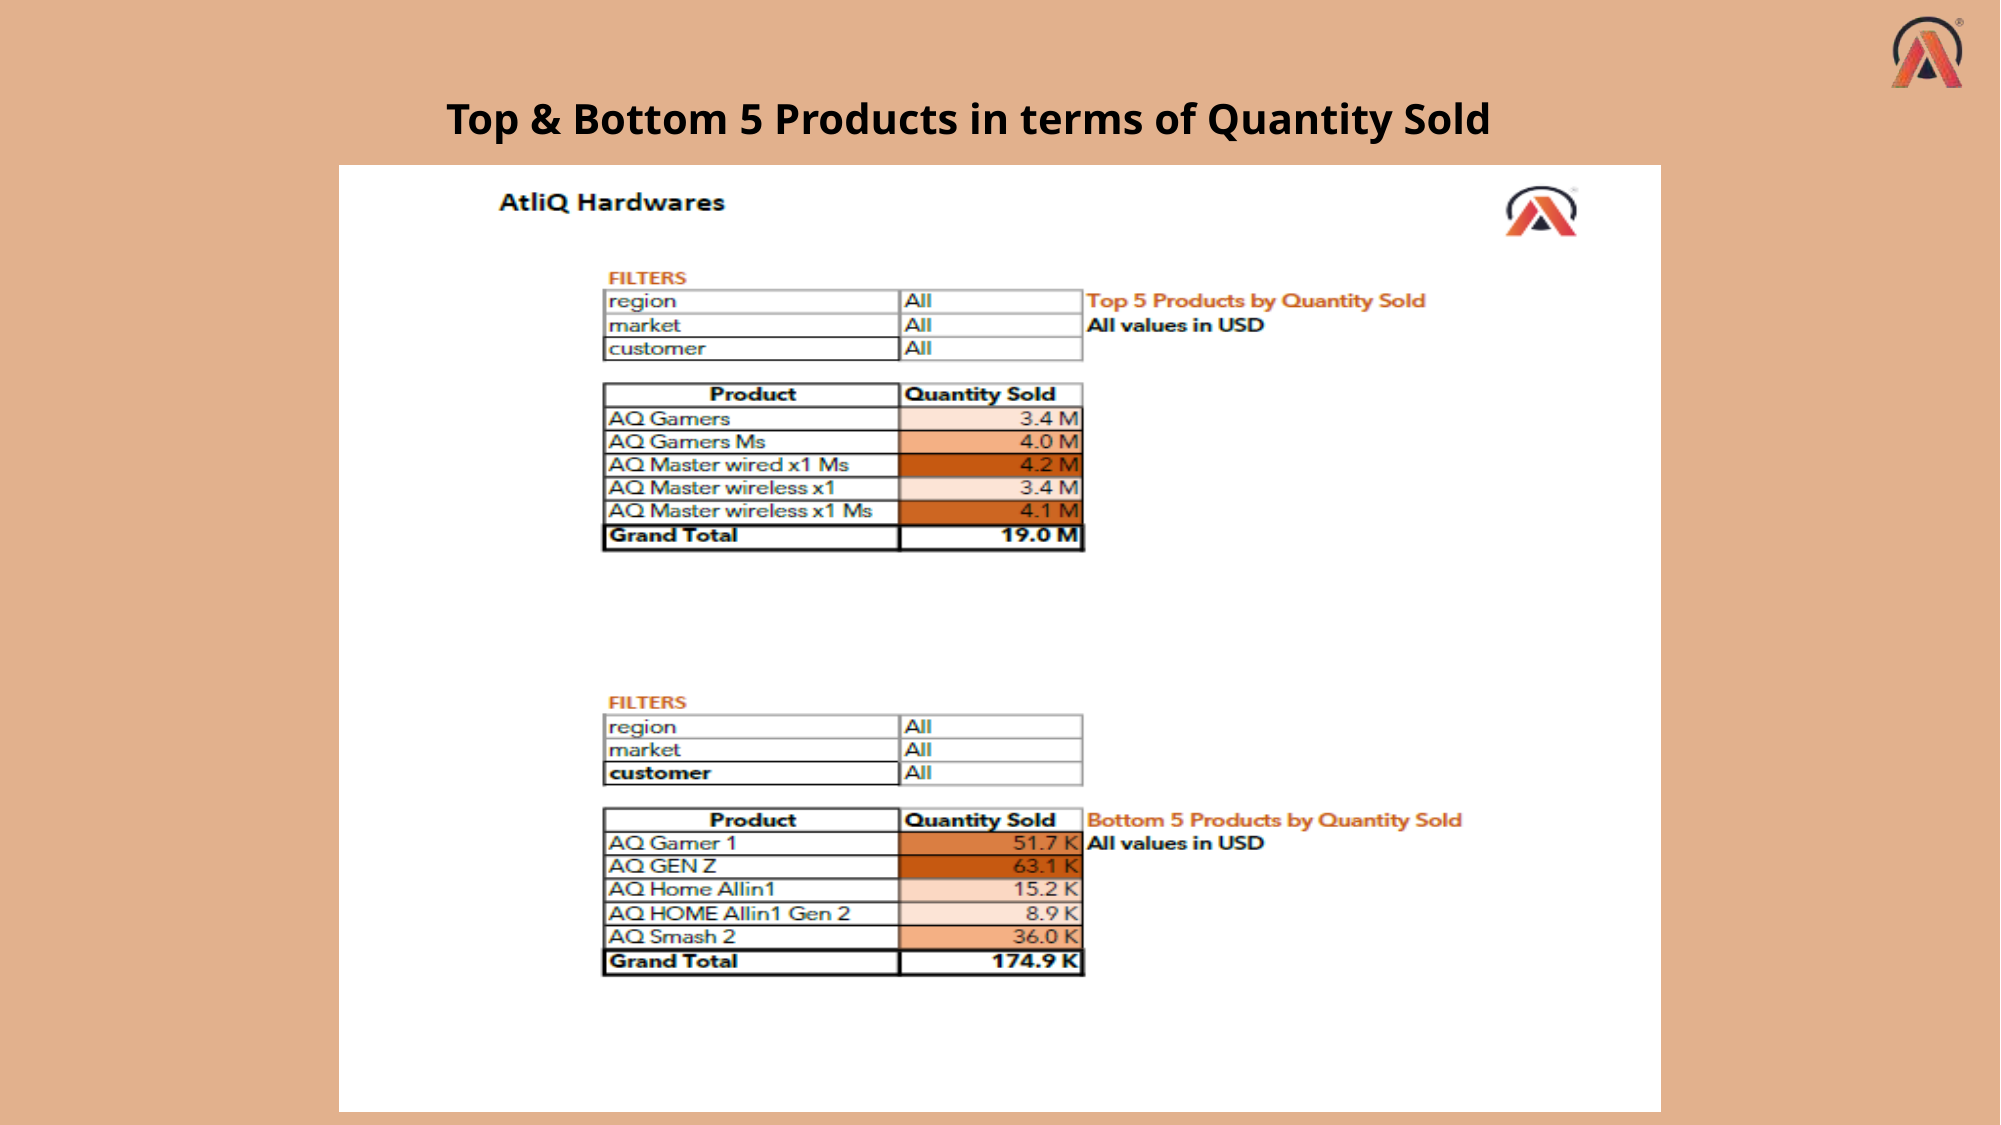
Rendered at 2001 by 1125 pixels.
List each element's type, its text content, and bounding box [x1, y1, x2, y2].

text_box Top & Bottom 5 Products in terms of Quantity Sold [150, 90, 1786, 166]
picture [1890, 15, 1966, 88]
picture [339, 165, 1661, 1112]
